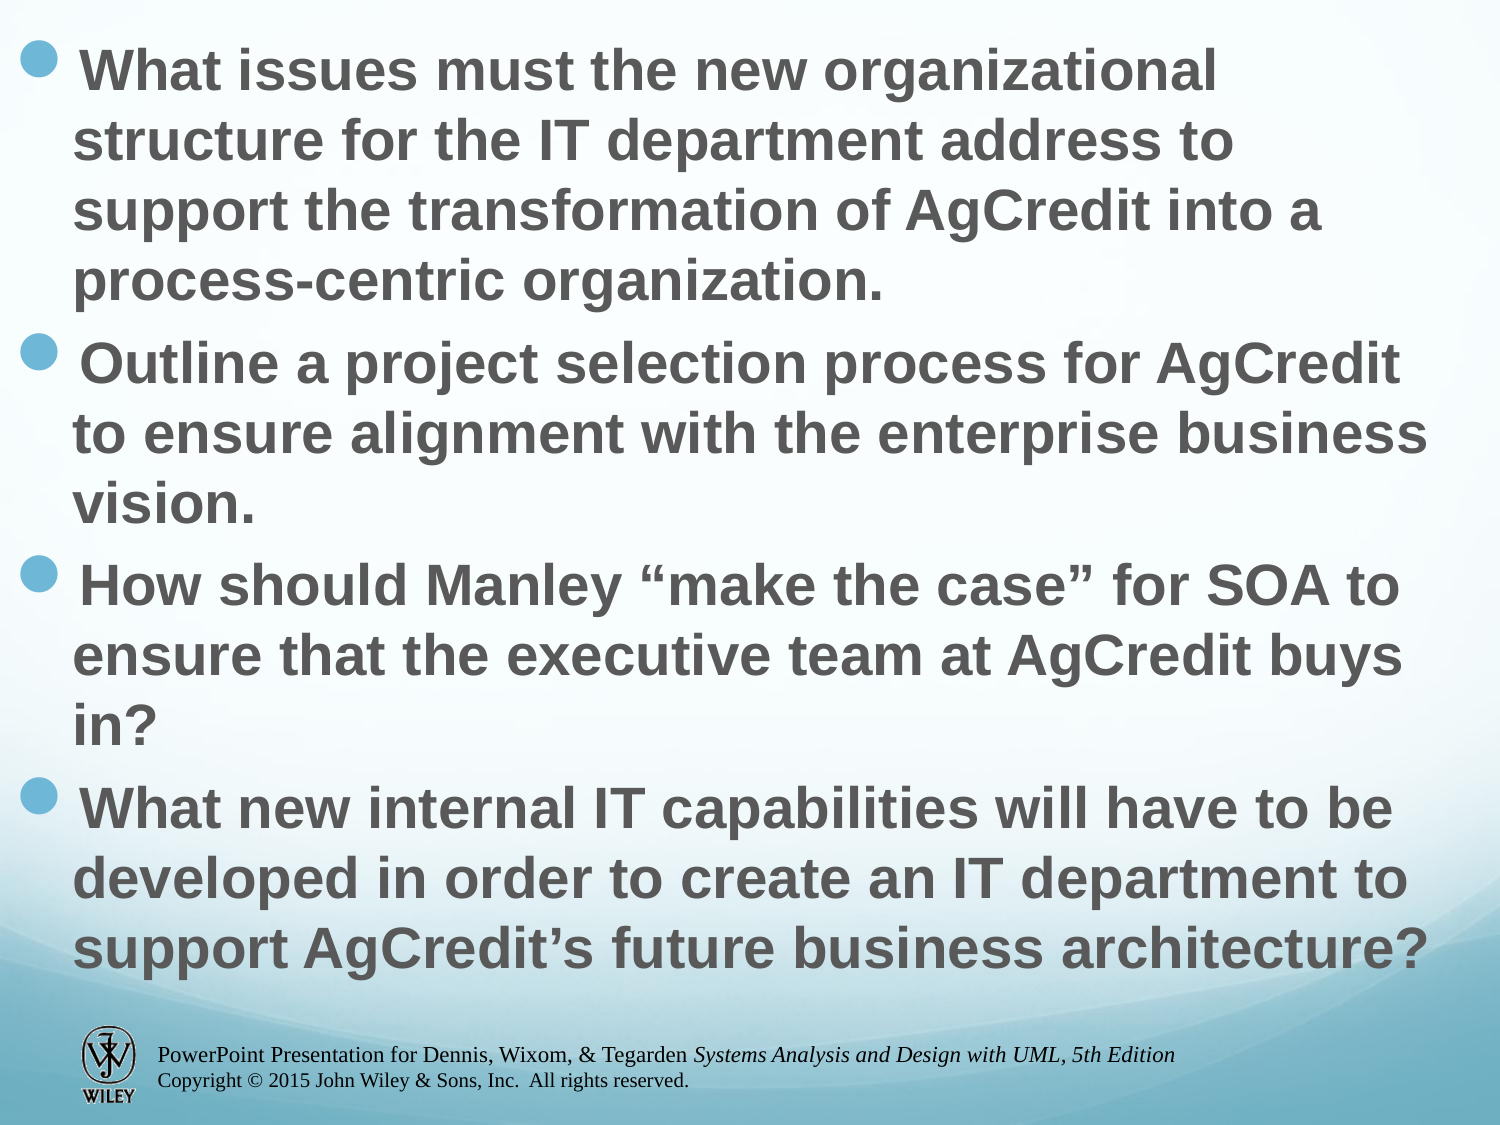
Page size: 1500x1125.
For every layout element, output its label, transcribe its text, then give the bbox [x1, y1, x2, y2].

list What issues must the new organizational structure for the IT department address to support the transformation of AgCredit into a process-centric organization. Outline a project selection process for AgCredit to ensure alignment with the enterprise business vision. How should Manley “make the case” for SOA to ensure that the executive team at AgCredit buys in? What new internal IT capabilities will have to be developed in order to create an IT department to support AgCredit’s future business architecture? [0, 24, 1450, 975]
picture [0, 0, 1500, 1125]
